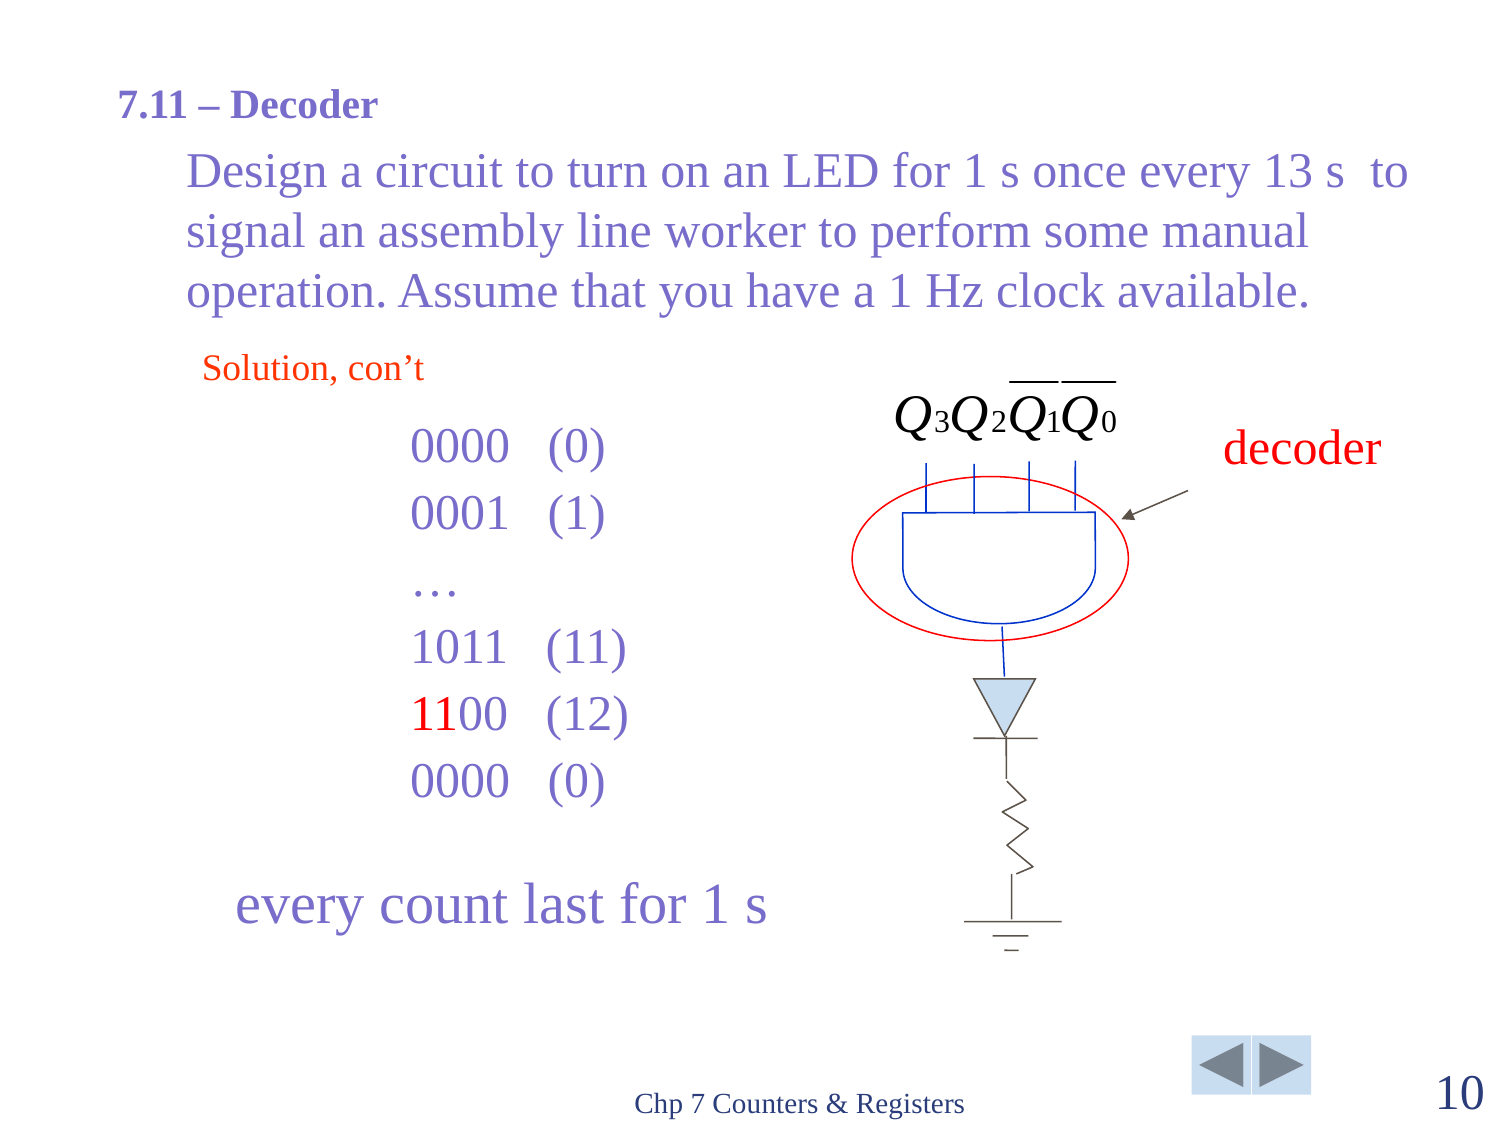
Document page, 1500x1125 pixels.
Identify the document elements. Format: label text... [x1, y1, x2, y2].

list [886, 368, 1128, 456]
text_box every count last for 1 s [220, 857, 784, 943]
title Design a circuit to turn on an LED for 1 s once every 13 s to signal an assembly line worker to perform some manual operation. Assume that you have a 1 Hz clock available. [170, 136, 1447, 325]
slide_number 10 [1349, 1051, 1500, 1125]
text_box 7.11 – Decoder [102, 69, 784, 134]
text_box 0000 (0) 0001 (1) … 1011 (11) 1100 (12) 0000 (0) [395, 421, 653, 814]
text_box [851, 407, 1408, 641]
text_box Solution, con’t [176, 335, 450, 396]
footer Chp 7 Counters & Registers [562, 1051, 1038, 1125]
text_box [963, 649, 1062, 951]
